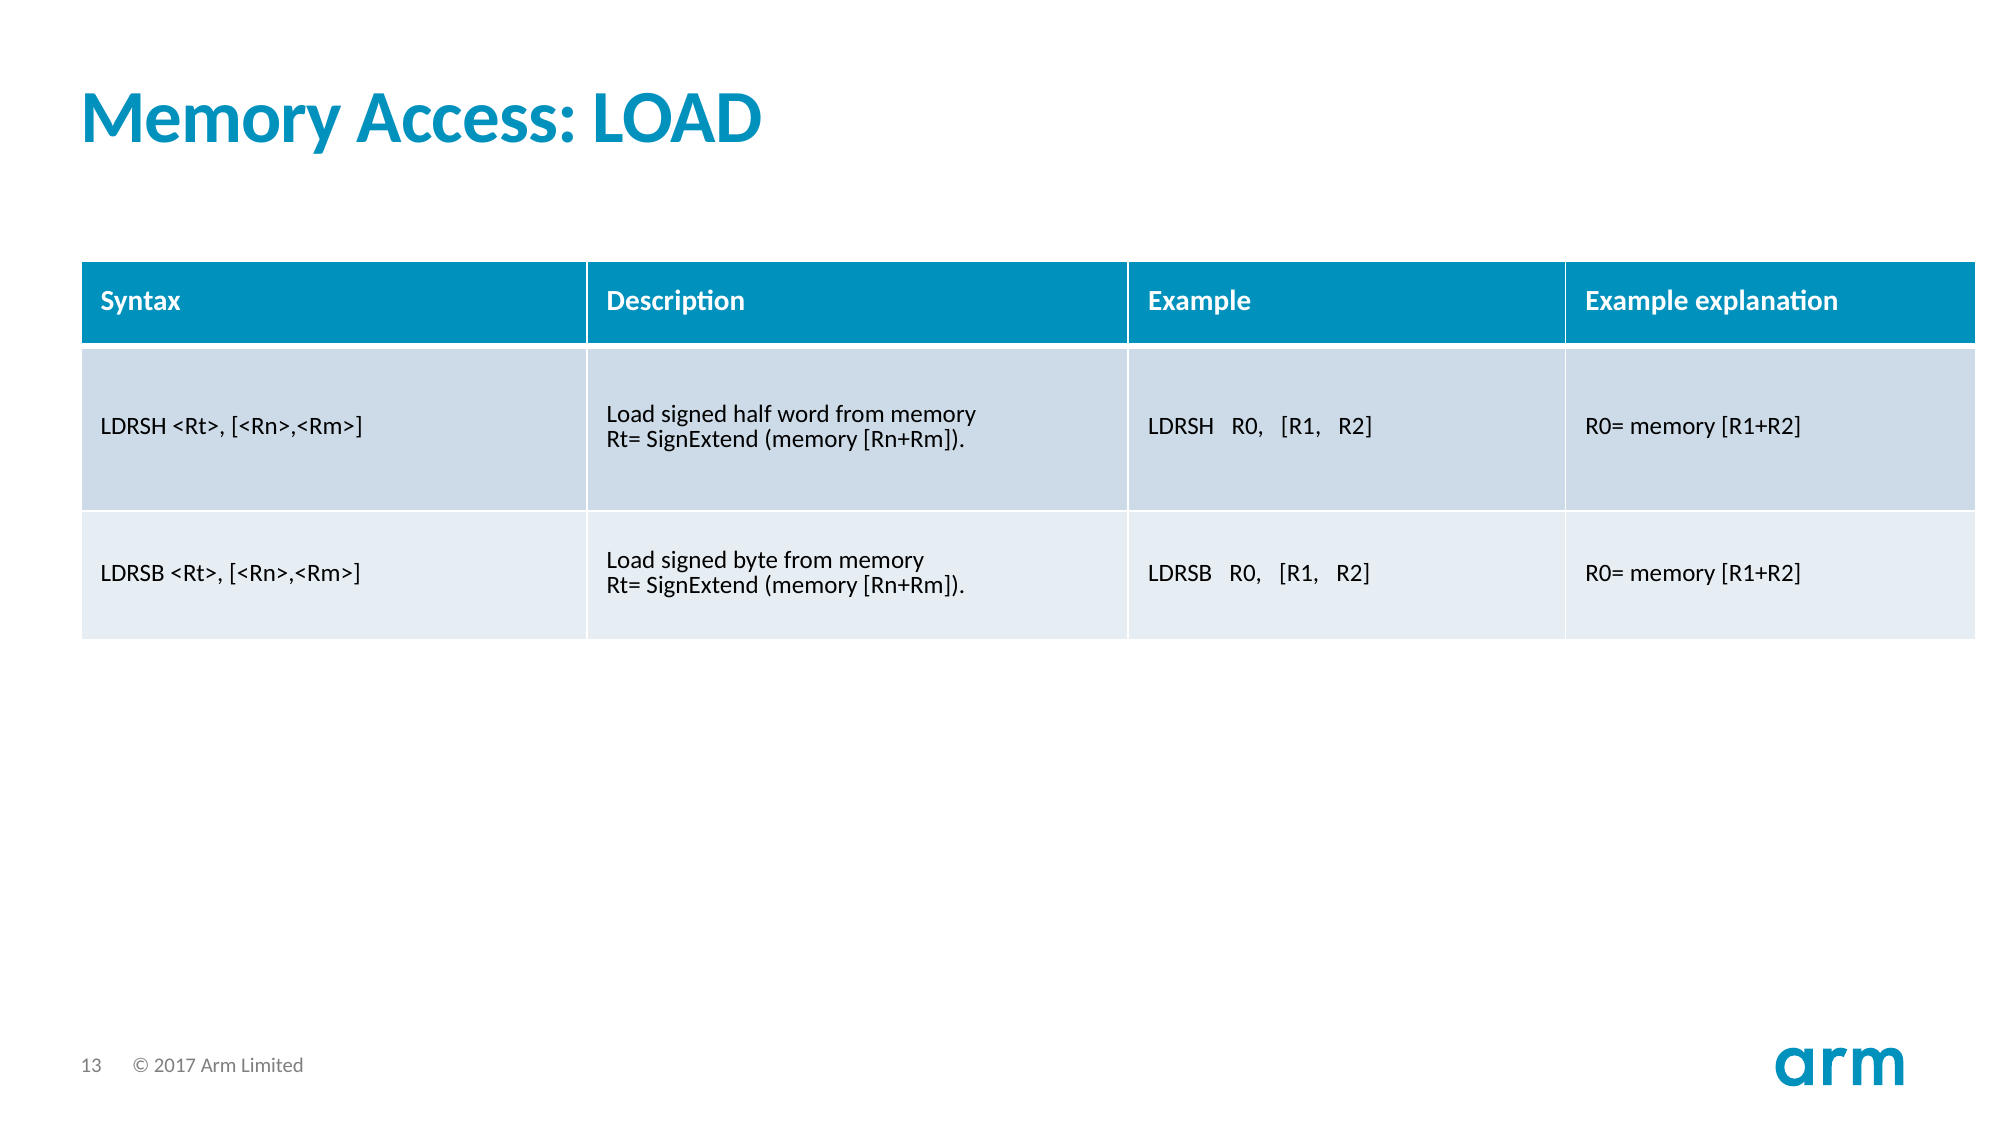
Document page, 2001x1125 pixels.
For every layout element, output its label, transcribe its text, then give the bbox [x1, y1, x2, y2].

table_cell LDRSB <Rt>, [<Rn>,<Rm>] [82, 512, 586, 639]
table_header Example explanation [1566, 262, 1975, 343]
table_header Description [588, 262, 1127, 343]
table_cell LDRSH <Rt>, [<Rn>,<Rm>] [82, 349, 586, 510]
table_header Syntax [82, 262, 586, 343]
table_cell R0= memory [R1+R2] [1566, 512, 1975, 639]
table_cell Load signed byte from memory Rt= SignExtend (memory [Rn+Rm]). [588, 512, 1127, 639]
table_header Example [1129, 262, 1565, 343]
table_cell LDRSB R0, [R1, R2] [1129, 512, 1565, 639]
table_cell Load signed half word from memory Rt= SignExtend (memory [Rn+Rm]). [588, 349, 1127, 510]
table_cell LDRSH R0, [R1, R2] [1129, 349, 1565, 510]
table_cell R0= memory [R1+R2] [1566, 349, 1975, 510]
title Memory Access: LOAD [80, 48, 1915, 158]
